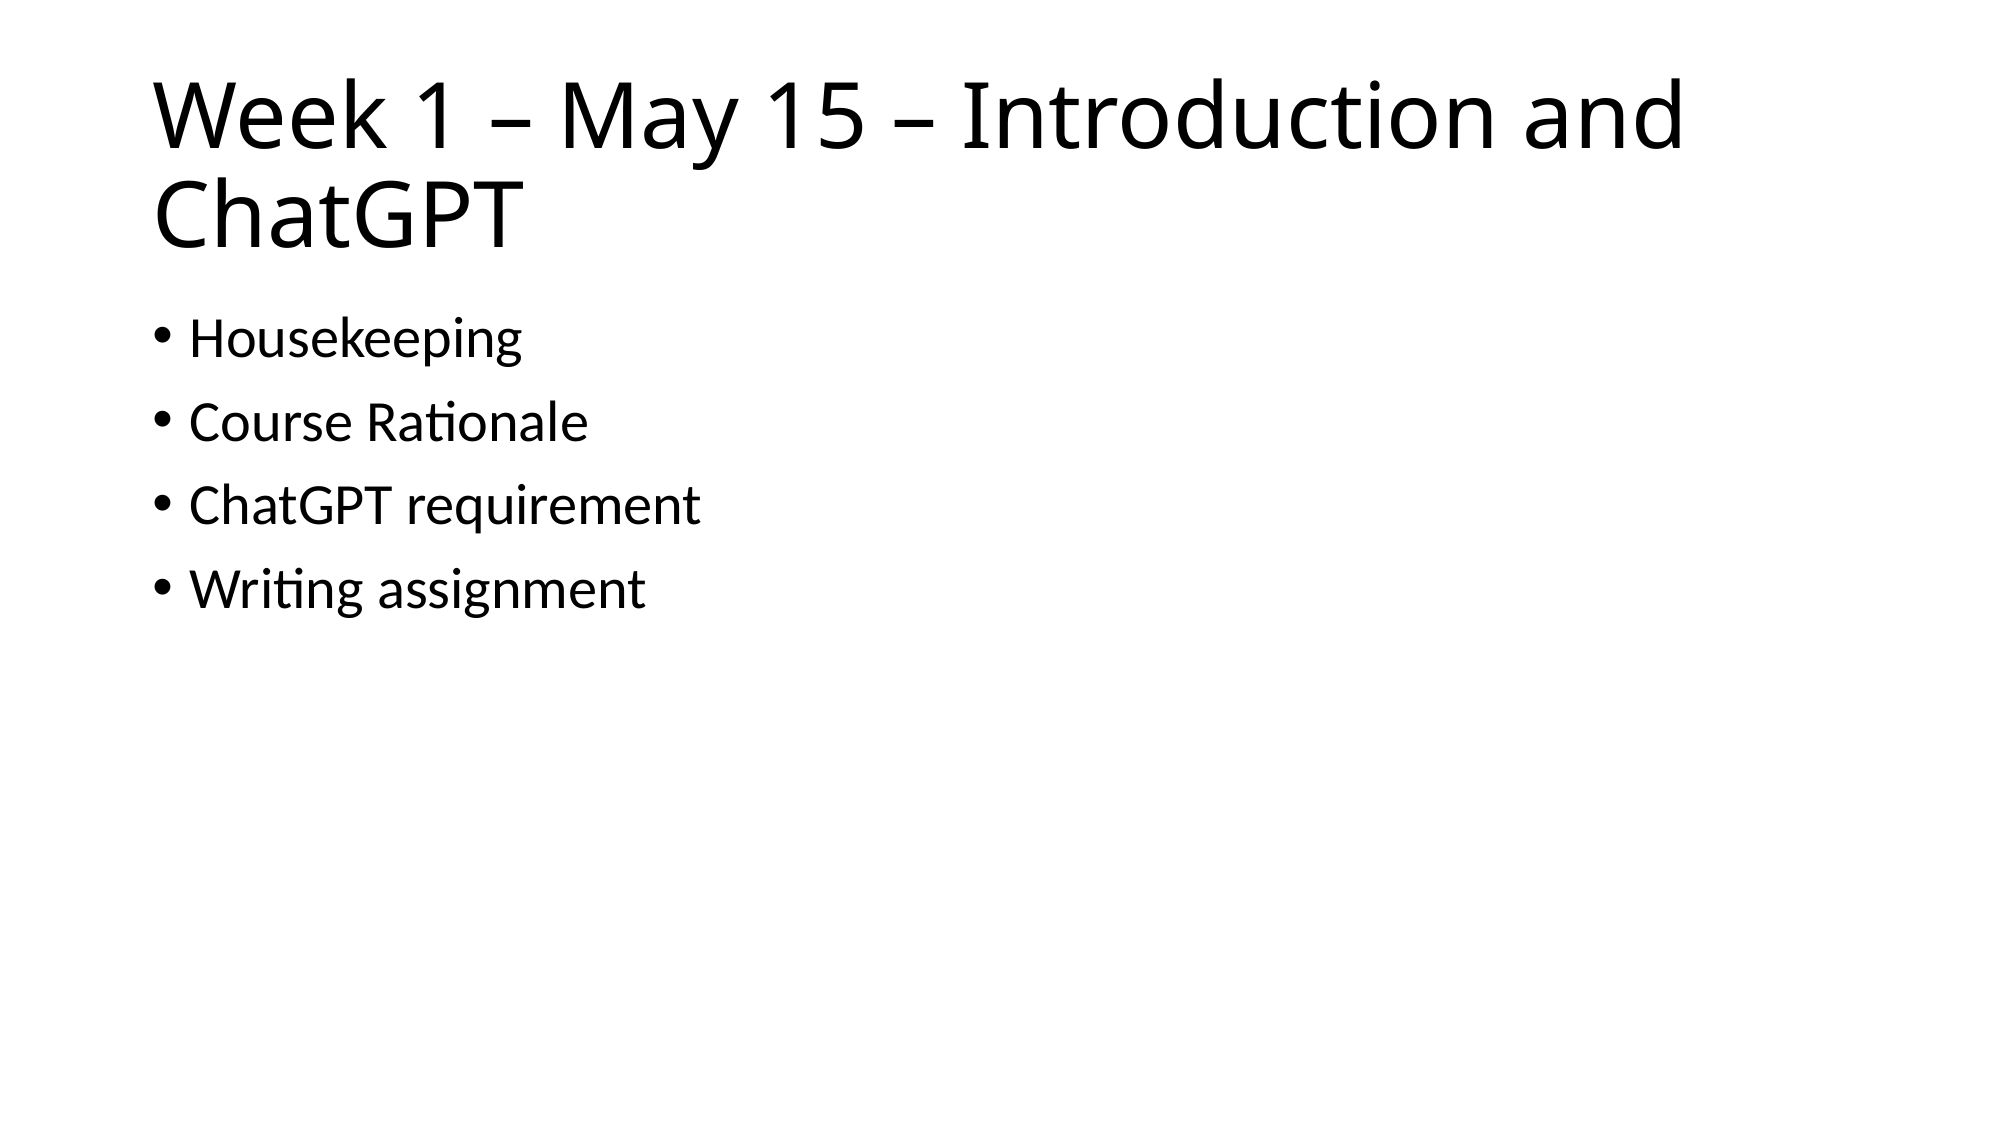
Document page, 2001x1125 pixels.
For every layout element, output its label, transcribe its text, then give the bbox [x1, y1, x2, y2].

title Week 1 – May 15 – Introduction and ChatGPT [137, 59, 1863, 278]
list Housekeeping Course Rationale ChatGPT requirement Writing assignment [137, 299, 1863, 1014]
